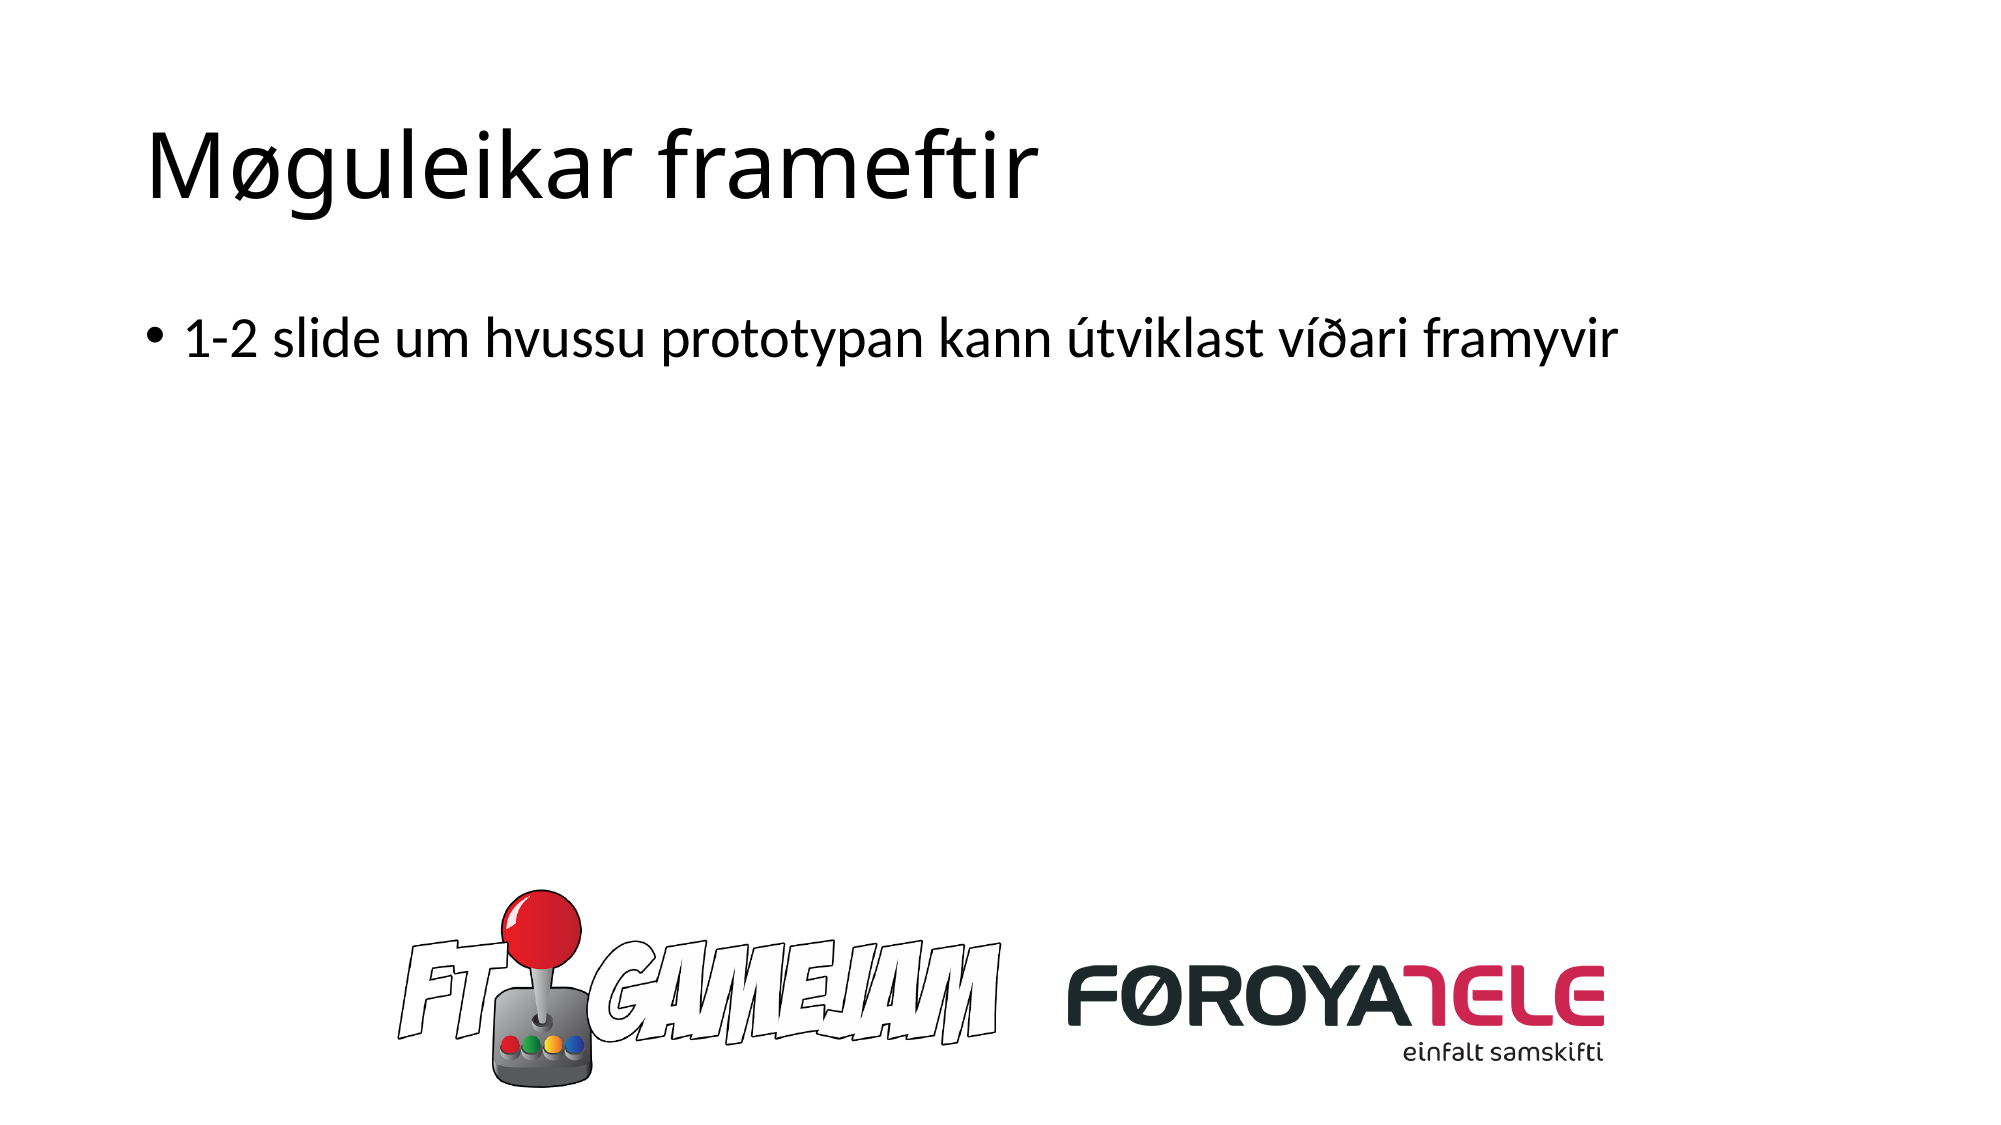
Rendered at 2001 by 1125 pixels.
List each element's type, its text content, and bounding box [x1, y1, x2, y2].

picture [396, 1014, 1004, 1089]
list 1-2 slide um hvussu prototypan kann útviklast víðari framyvir [136, 298, 1863, 1014]
title Møguleikar frameftir [136, 59, 1863, 278]
picture [1068, 1014, 1604, 1061]
